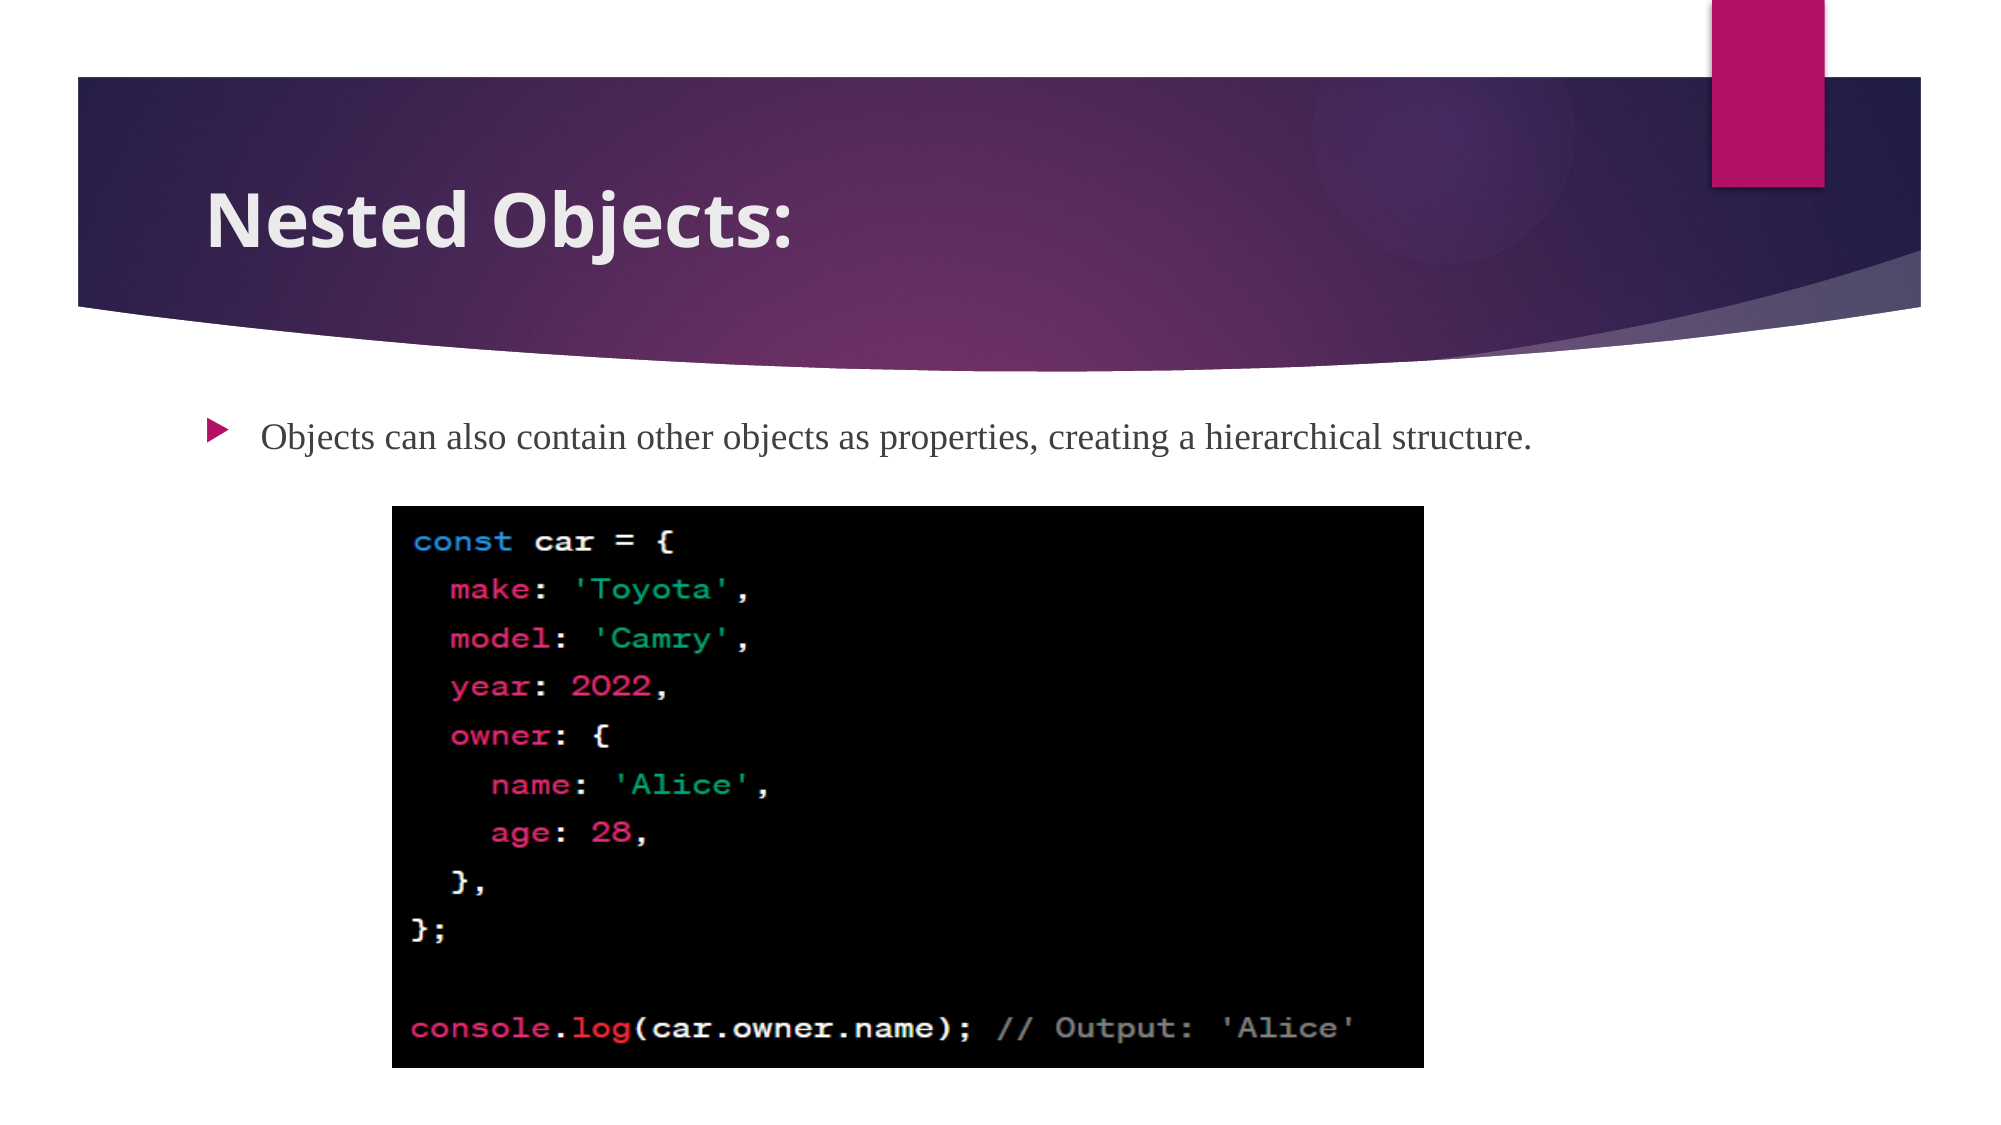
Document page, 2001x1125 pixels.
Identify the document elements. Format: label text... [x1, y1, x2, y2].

title Nested Objects: [189, 159, 1627, 276]
list Objects can also contain other objects as properties, creating a hierarchical structure. [189, 404, 1638, 966]
picture [392, 506, 1424, 1068]
